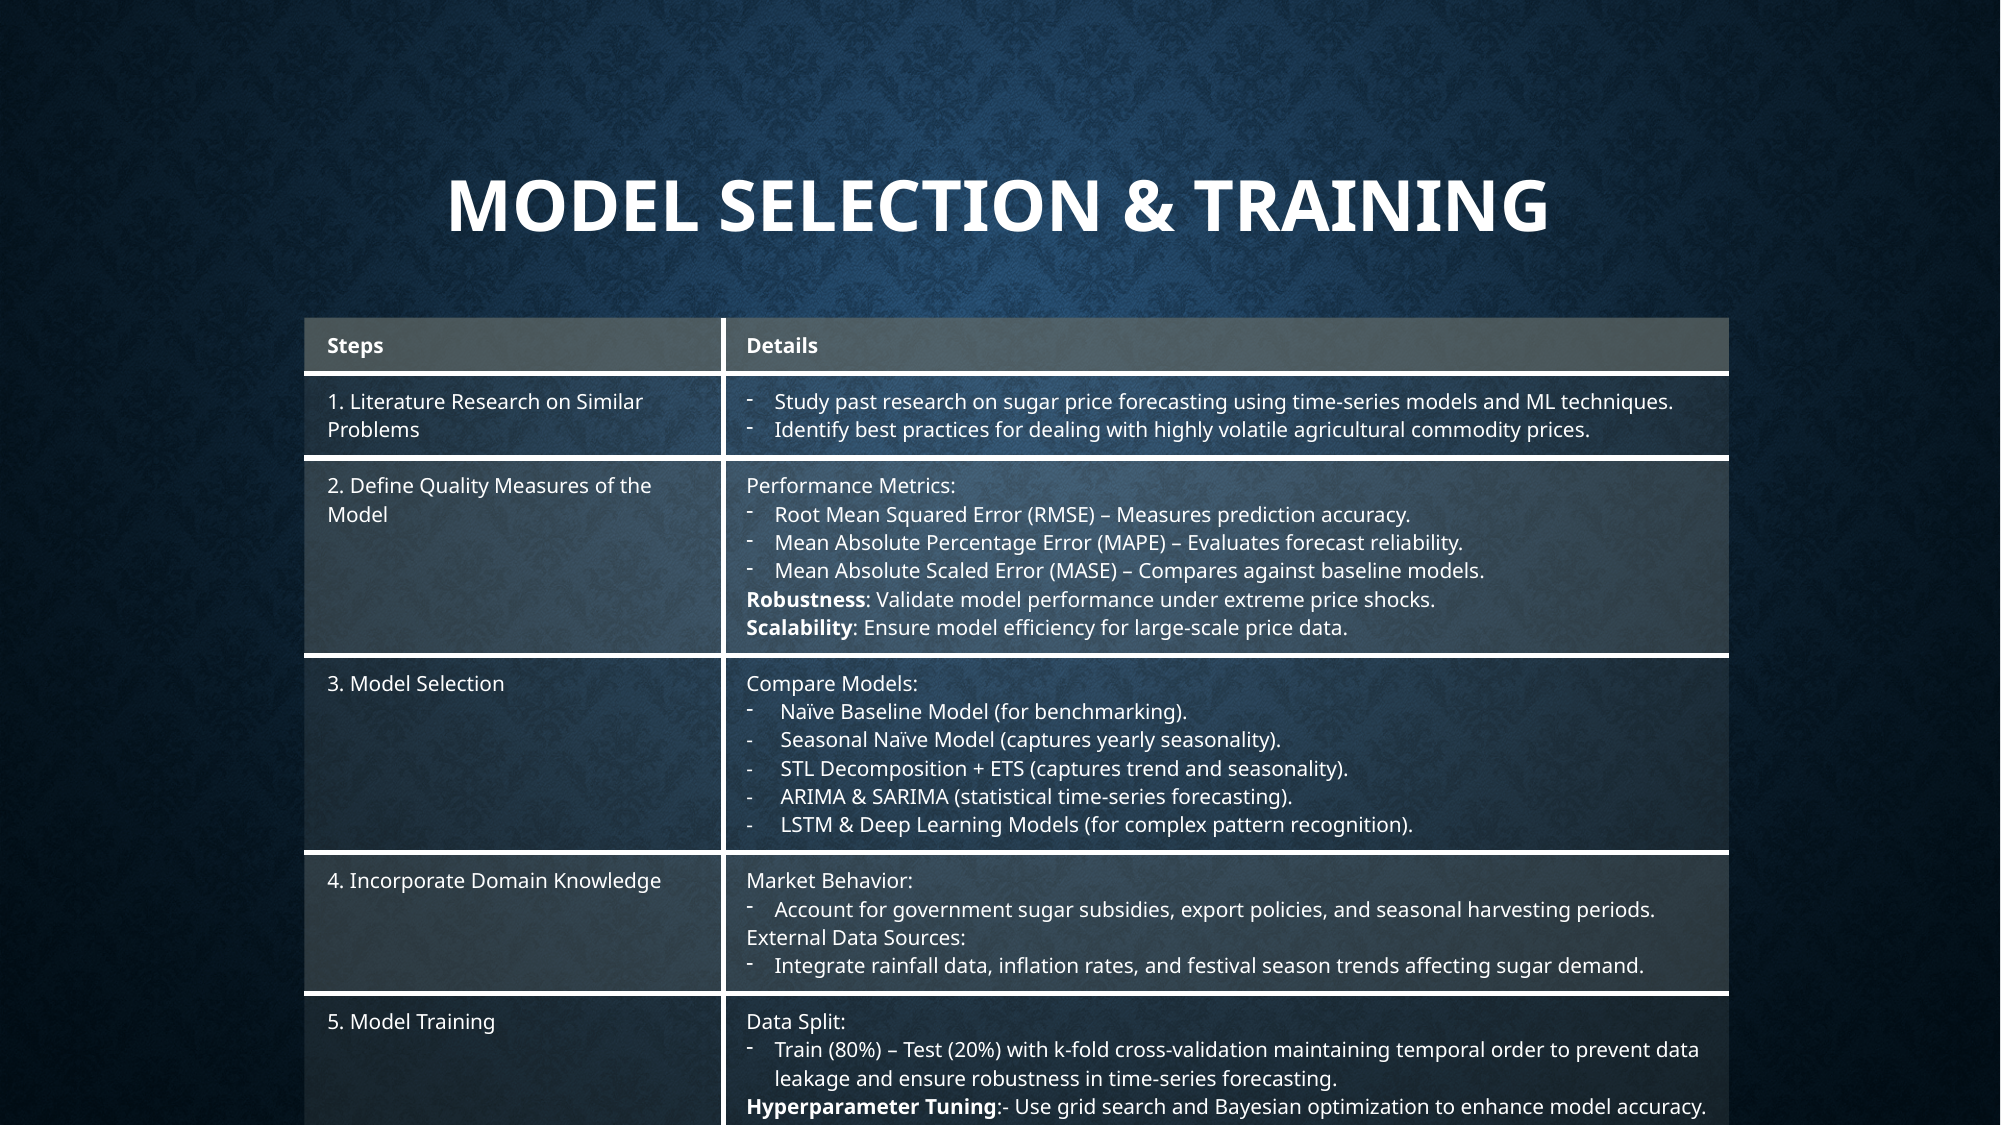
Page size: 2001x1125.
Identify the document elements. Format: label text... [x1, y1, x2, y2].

title Model Selection & Training [149, 99, 1849, 318]
table_cell 5. Model Training [304, 996, 721, 1125]
table_cell Data Split: Train (80%) – Test (20%) with k-fold cross-validation maintaining temporal order to prevent data leakage and ensure robustness in time-series forecasting. Hyperparameter Tuning:- Use grid search and Bayesian optimization to enhance model accuracy. [726, 996, 1729, 1125]
table_cell 4. Incorporate Domain Knowledge [304, 855, 721, 991]
table_header Steps [304, 318, 721, 371]
table_cell Study past research on sugar price forecasting using time-series models and ML techniques. Identify best practices for dealing with highly volatile agricultural commodity prices. [726, 376, 1729, 455]
table_cell Compare Models: Naïve Baseline Model (for benchmarking). - Seasonal Naïve Model (captures yearly seasonality). - STL Decomposition + ETS (captures trend and seasonality). - ARIMA & SARIMA (statistical time-series forecasting). - LSTM & Deep Learning Models (for complex pattern recognition). [726, 658, 1729, 850]
table_cell Performance Metrics: Root Mean Squared Error (RMSE) – Measures prediction accuracy. Mean Absolute Percentage Error (MAPE) – Evaluates forecast reliability. Mean Absolute Scaled Error (MASE) – Compares against baseline models. Robustness: Validate model performance under extreme price shocks. Scalability: Ensure model efficiency for large-scale price data. [726, 461, 1729, 653]
table_cell 1. Literature Research on Similar Problems [304, 376, 721, 455]
table_cell 3. Model Selection [304, 658, 721, 850]
table_header Details [726, 318, 1729, 371]
table_cell Market Behavior: Account for government sugar subsidies, export policies, and seasonal harvesting periods. External Data Sources: Integrate rainfall data, inflation rates, and festival season trends affecting sugar demand. [726, 855, 1729, 991]
table_cell 2. Define Quality Measures of the Model [304, 461, 721, 653]
